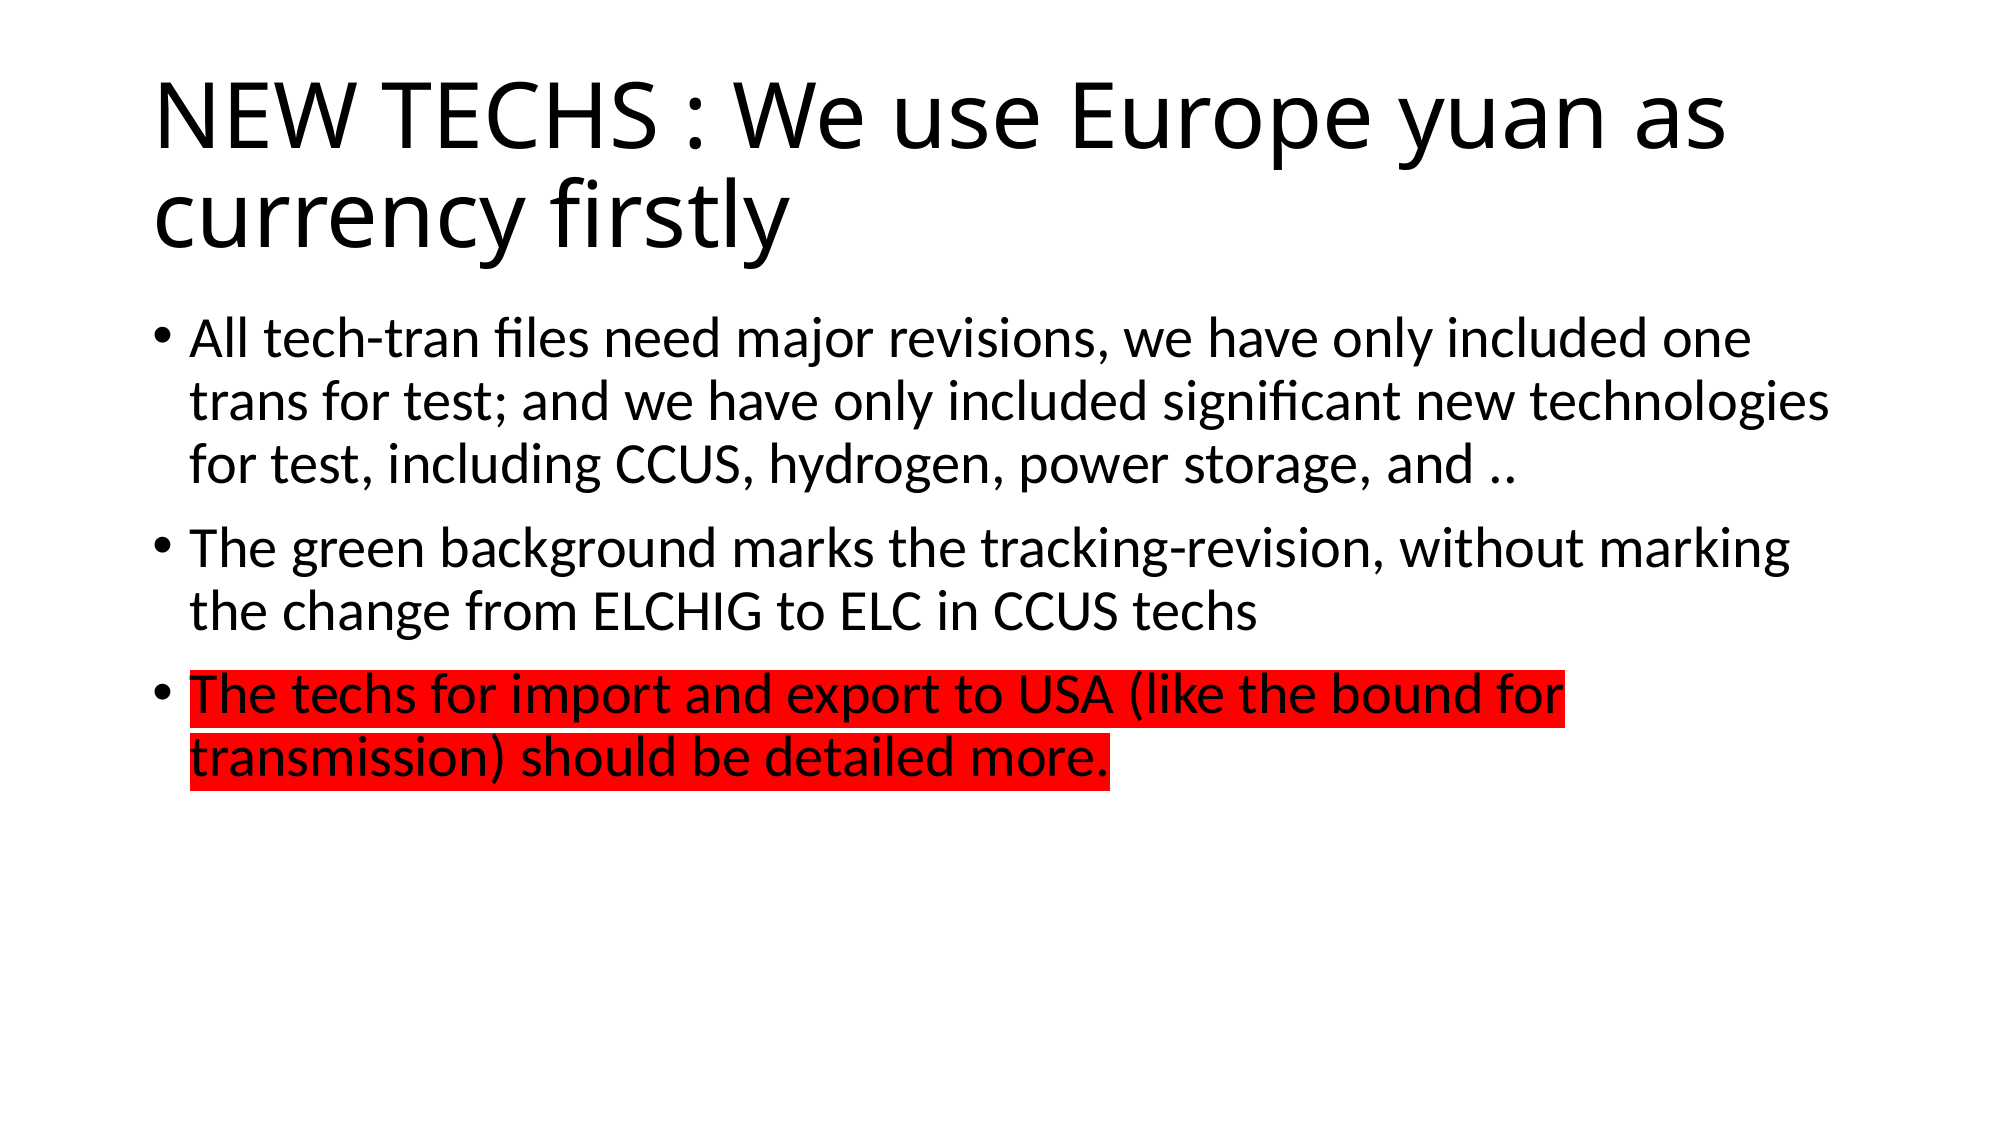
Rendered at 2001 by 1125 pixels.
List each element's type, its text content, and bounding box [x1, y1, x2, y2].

list All tech-tran files need major revisions, we have only included one trans for test; and we have only included significant new technologies for test, including CCUS, hydrogen, power storage, and .. The green background marks the tracking-revision, without marking the change from ELCHIG to ELC in CCUS techs The techs for import and export to USA (like the bound for transmission) should be detailed more. [137, 299, 1863, 1014]
title NEW TECHS : We use Europe yuan as currency firstly [137, 59, 1863, 278]
